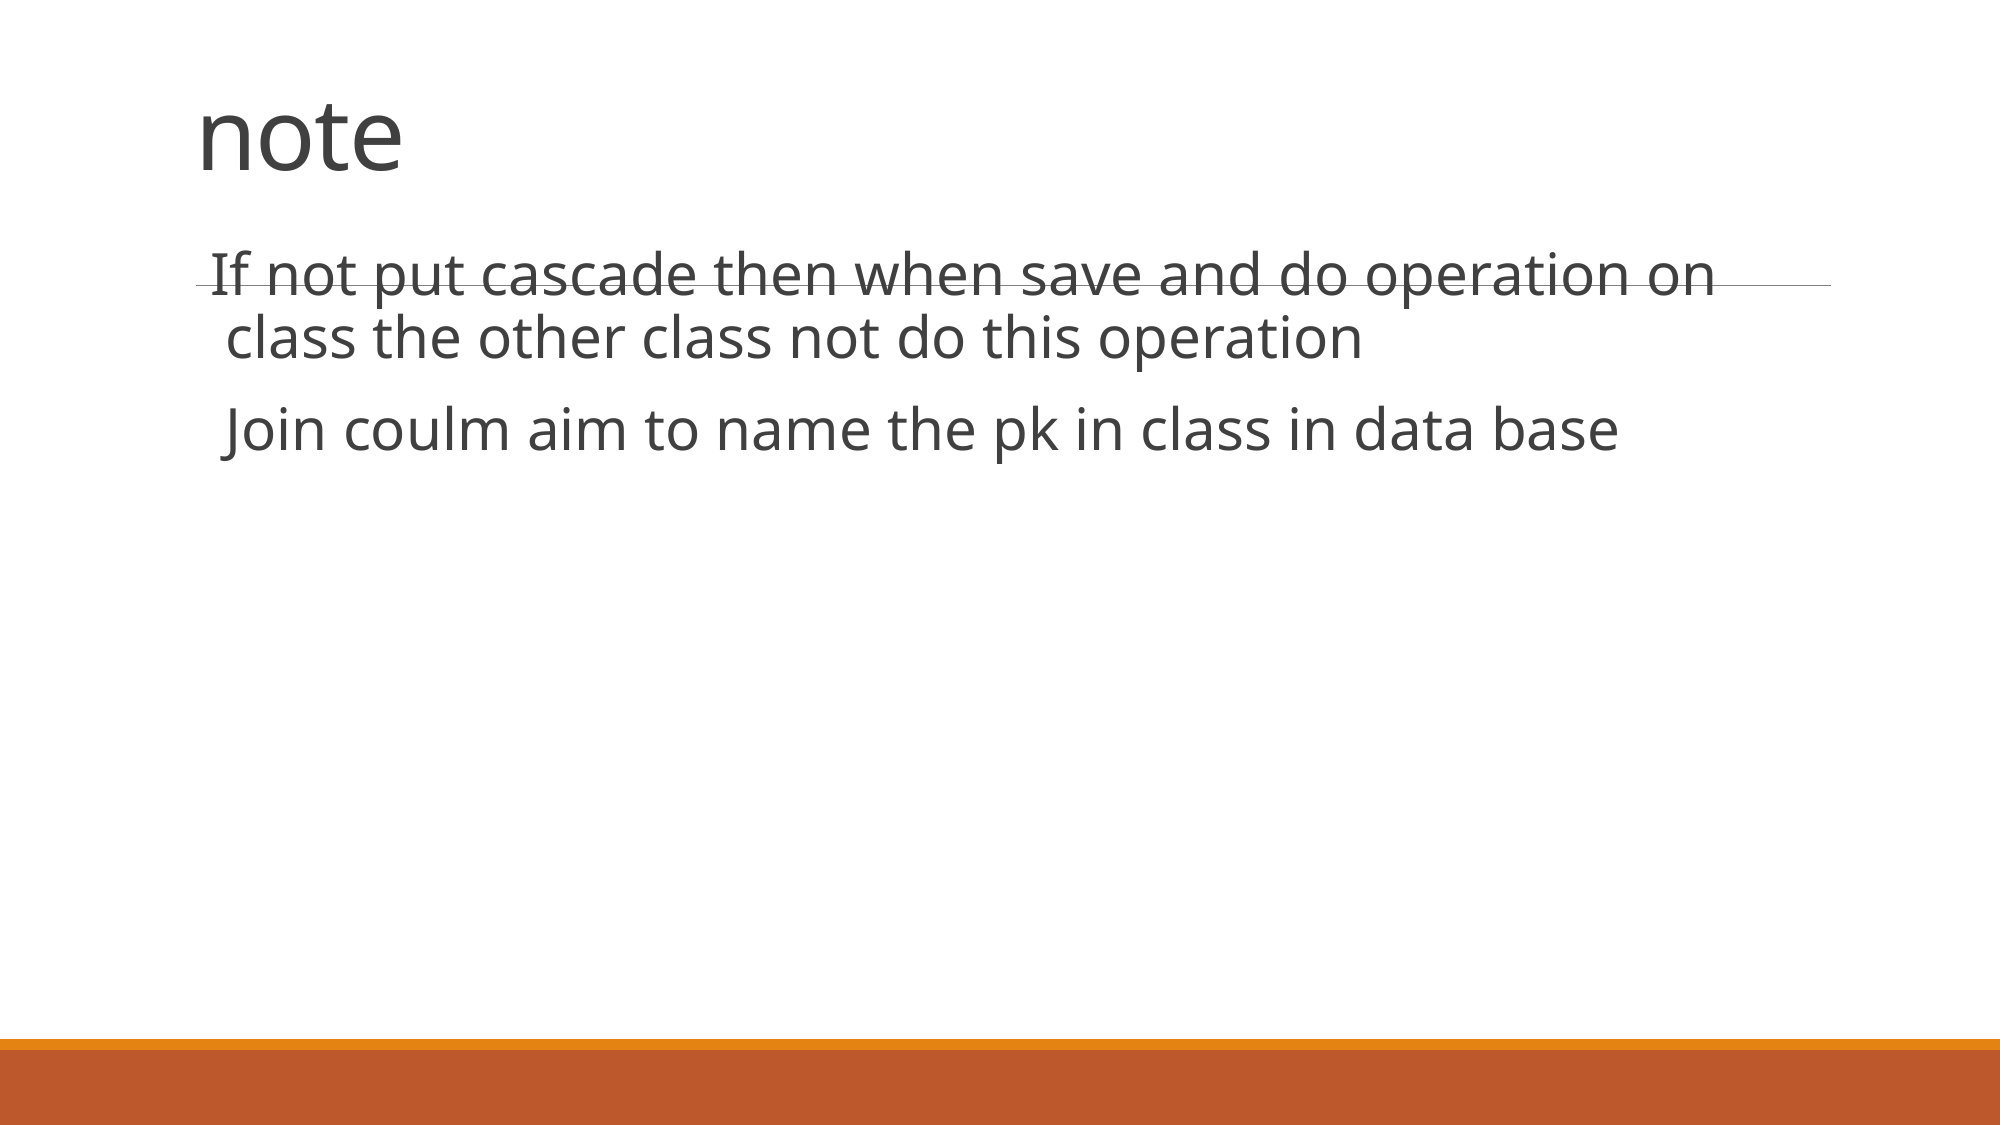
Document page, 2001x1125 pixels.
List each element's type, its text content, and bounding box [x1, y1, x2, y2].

title note [180, 47, 1830, 199]
list If not put cascade then when save and do operation on class the other class not do this operation Join coulm aim to name the pk in class in data base [210, 237, 1861, 960]
